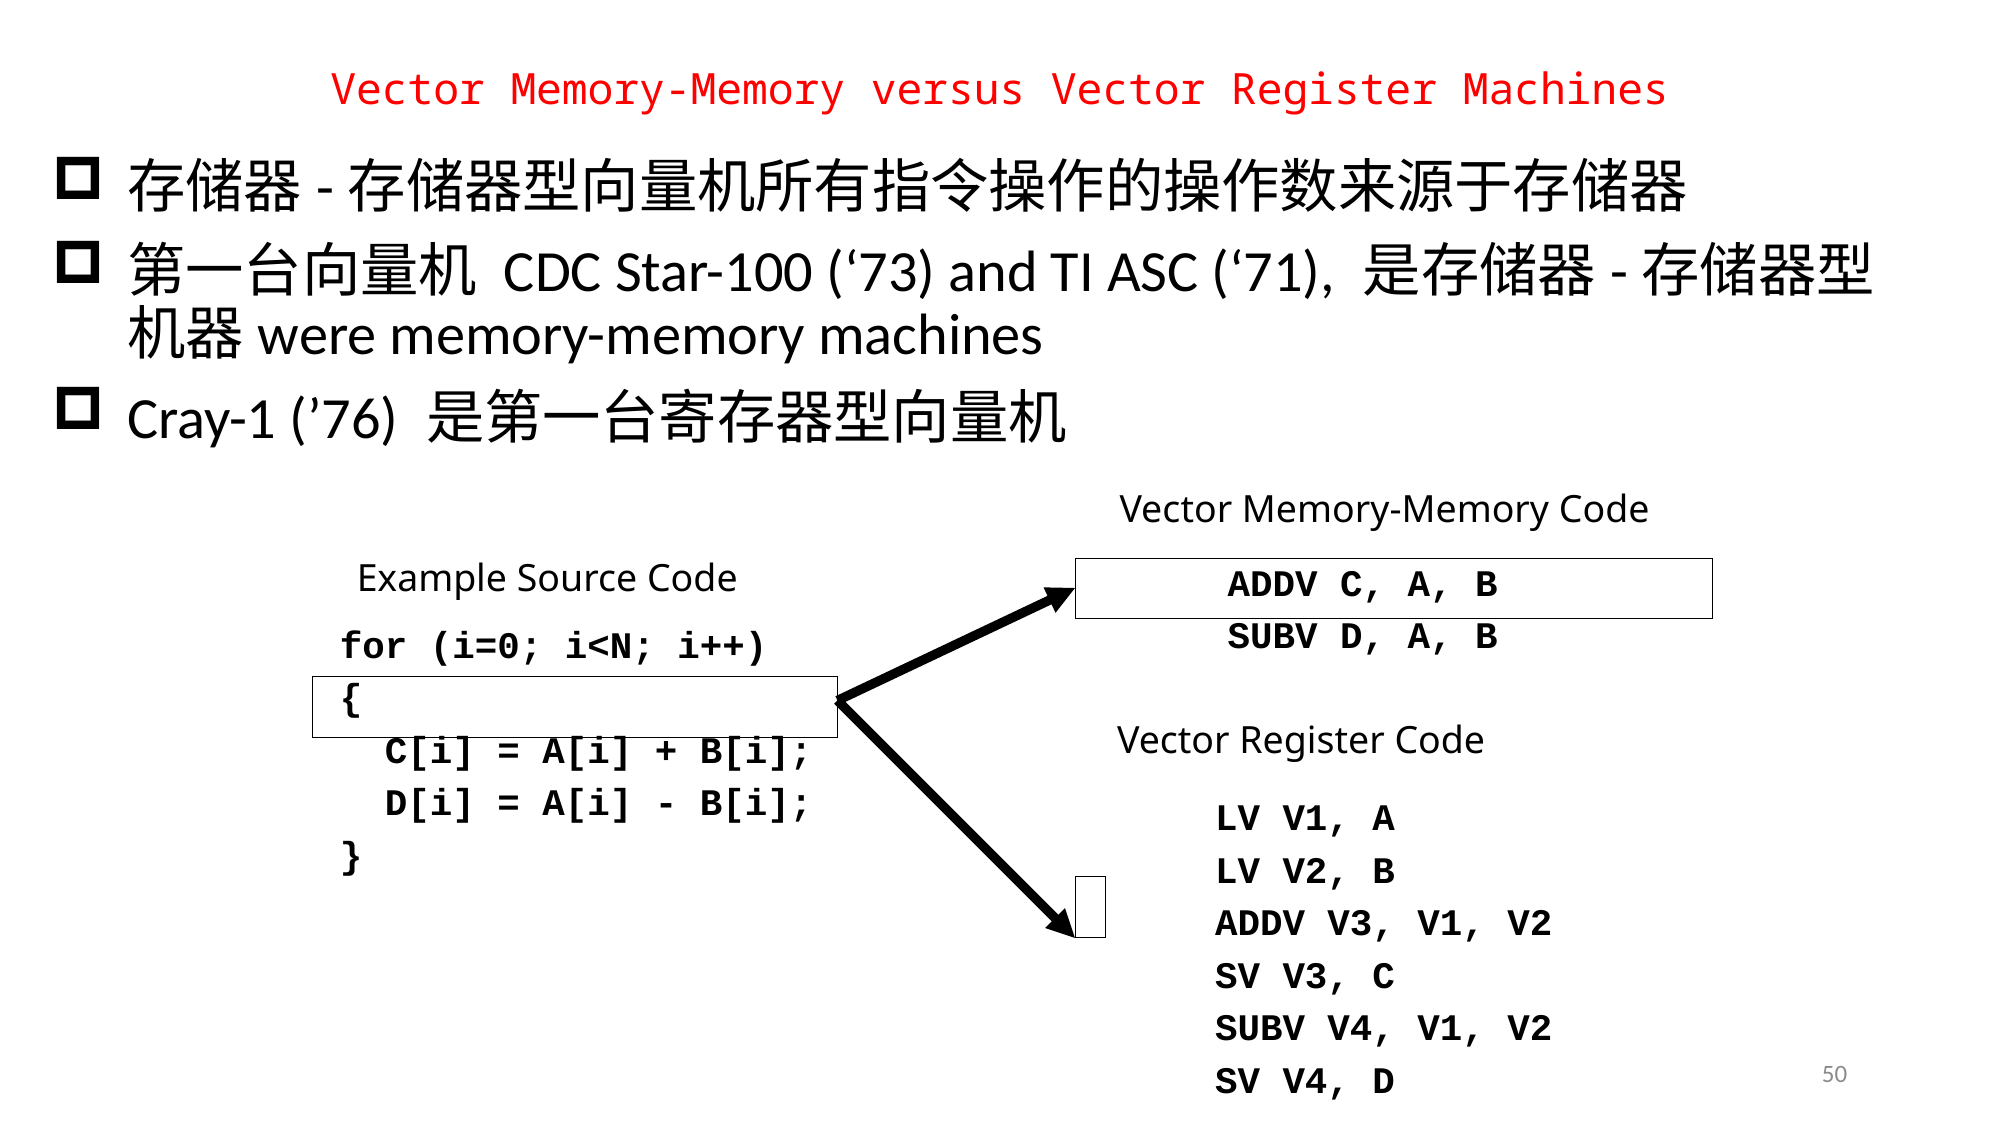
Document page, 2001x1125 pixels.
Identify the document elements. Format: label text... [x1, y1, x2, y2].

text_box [837, 477, 1713, 701]
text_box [837, 700, 1568, 1113]
list 存储器-存储器型向量机所有指令操作的操作数来源于存储器 第一台向量机 CDC Star-100 (‘73) and TI ASC (‘71), 是存储器-存储器型机器were memory-memory machines Cray-1 (’76) 是第一台寄存器型向量机 [37, 149, 1897, 980]
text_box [312, 546, 837, 887]
title Vector Memory-Memory versus Vector Register Machines [137, 59, 1863, 123]
slide_number 50 [1568, 1042, 1863, 1103]
